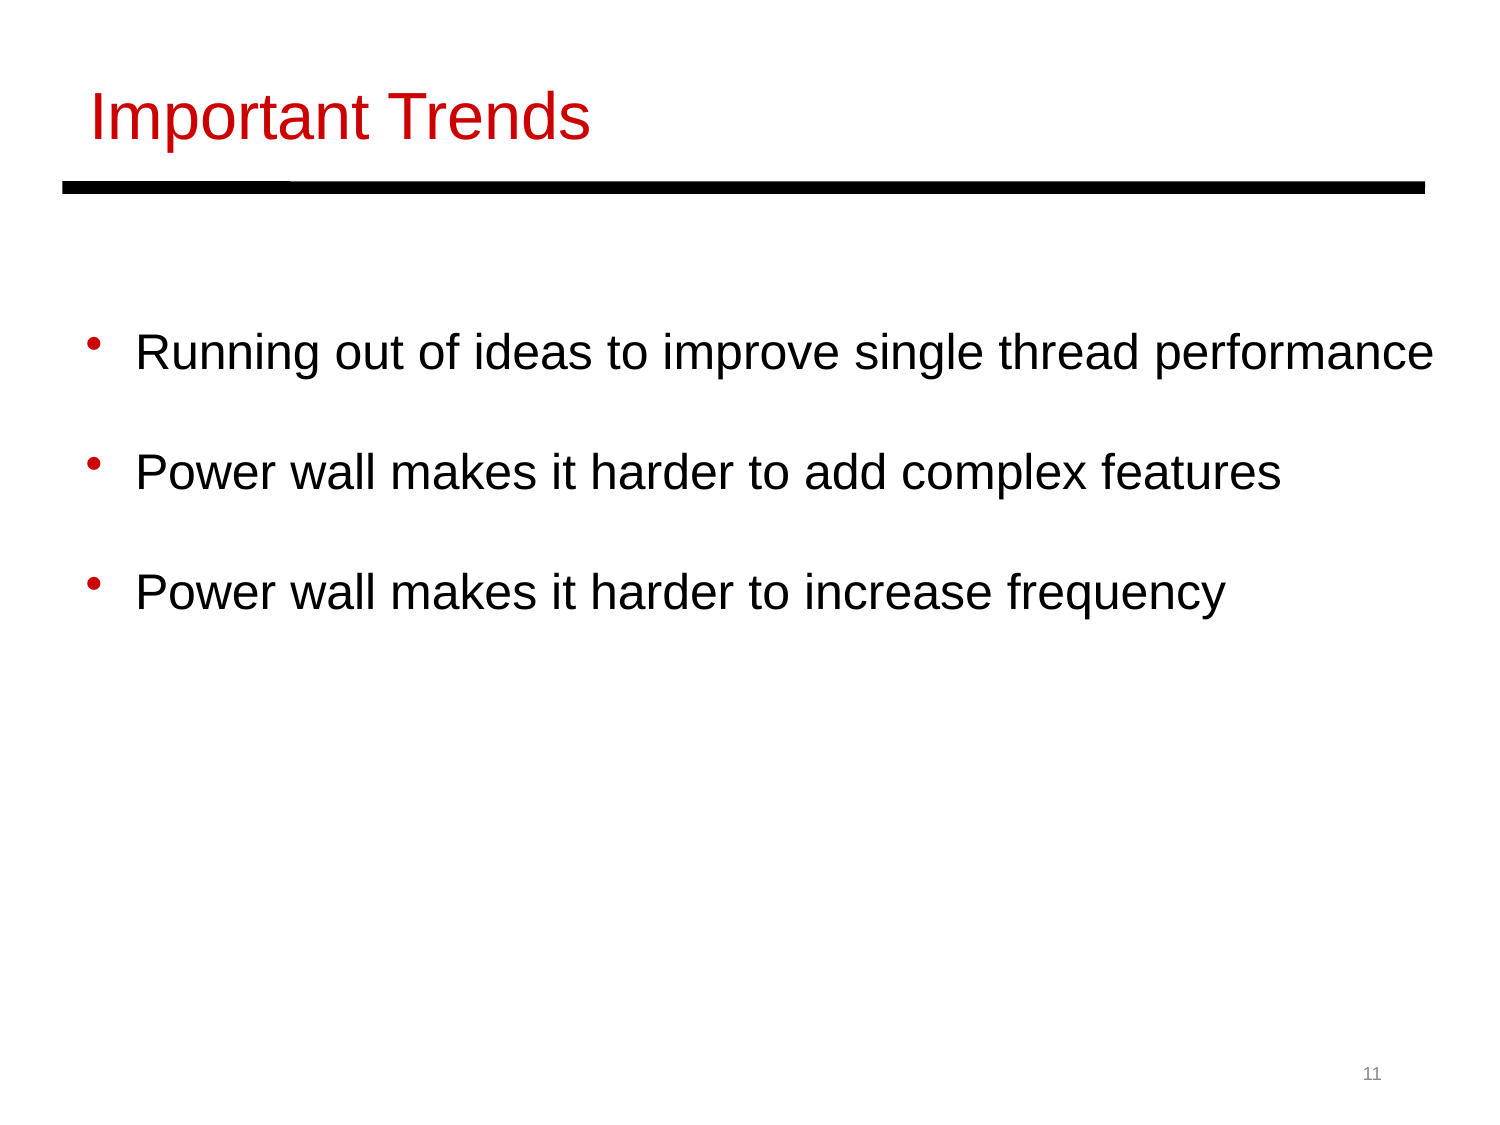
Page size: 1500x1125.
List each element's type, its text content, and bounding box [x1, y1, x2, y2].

text_box Running out of ideas to improve single thread performance Power wall makes it harder to add complex features Power wall makes it harder to increase frequency [70, 312, 1451, 688]
slide_number 11 [1059, 1042, 1397, 1103]
text_box Important Trends [74, 65, 608, 160]
